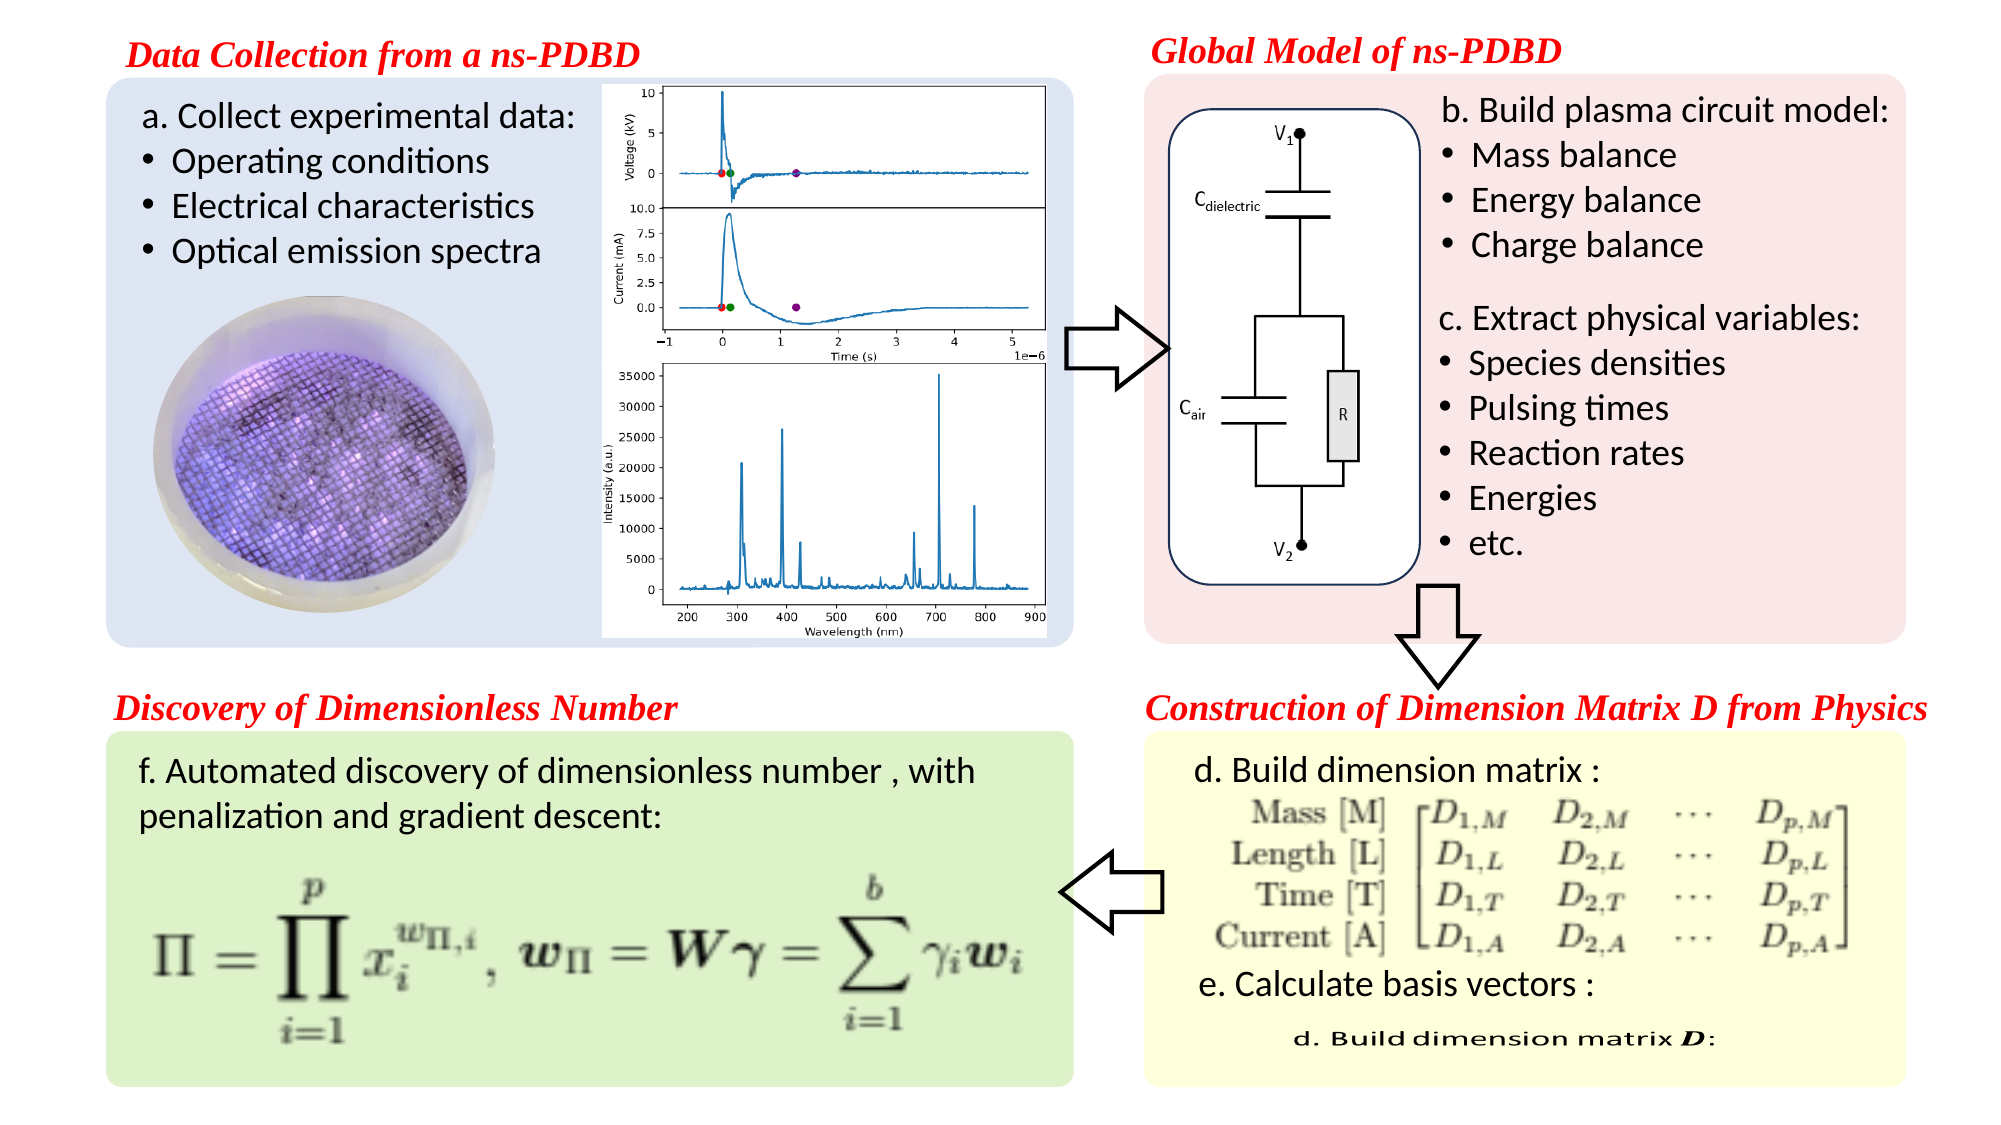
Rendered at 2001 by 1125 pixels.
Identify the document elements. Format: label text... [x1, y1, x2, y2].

text_box [1167, 108, 1421, 586]
text_box [1065, 306, 1170, 391]
picture [117, 848, 1026, 1093]
text_box [1143, 735, 1908, 1088]
text_box [1578, 72, 1896, 77]
picture [1269, 1018, 1739, 1064]
picture [1202, 782, 1849, 986]
text_box [1396, 584, 1481, 690]
text_box Discovery of Dimensionless Number [98, 675, 693, 735]
text_box Construction of Dimension Matrix D from Physics [1130, 675, 1954, 735]
text_box Global Model of ns-PDBD [1136, 18, 1578, 79]
text_box [105, 76, 1075, 649]
picture [601, 84, 1048, 638]
text_box c. Extract physical variables: Species densities Pulsing times Reaction rates Energies etc. [1423, 285, 1877, 571]
text_box [105, 730, 1075, 1088]
text_box [1143, 79, 1908, 645]
text_box b. Build plasma circuit model: Mass balance Energy balance Charge balance [1426, 77, 1906, 272]
text_box [1059, 850, 1164, 935]
text_box a. Collect experimental data: Operating conditions Electrical characteristics Optical emission spectra [126, 83, 592, 279]
text_box [152, 294, 497, 614]
text_box Data Collection from a ns-PDBD [110, 22, 656, 83]
